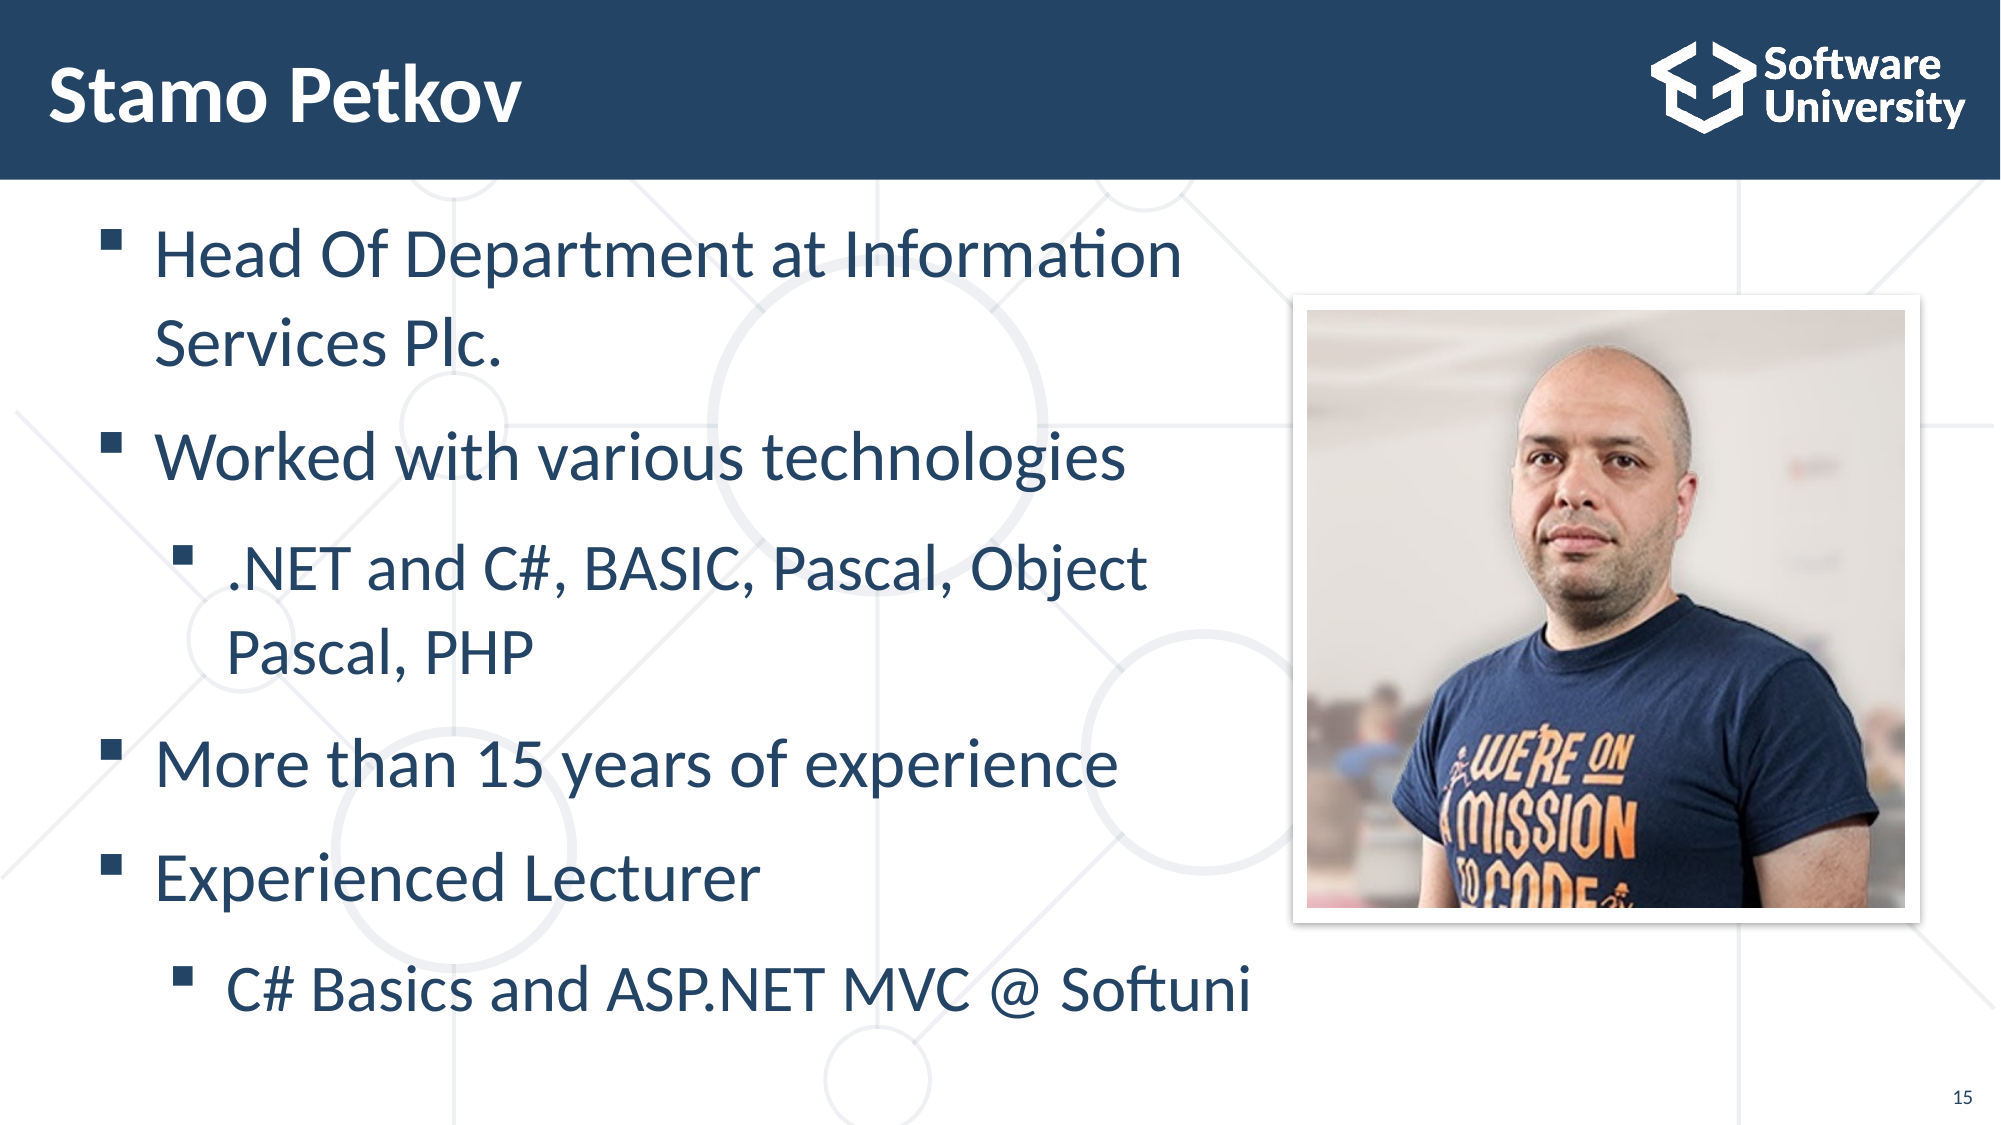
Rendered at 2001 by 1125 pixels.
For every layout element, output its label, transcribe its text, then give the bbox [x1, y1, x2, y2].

list Head Of Department at Information Services Plc. Worked with various technologies .NET and C#, BASIC, Pascal, Object Pascal, PHP More than 15 years of experience Experienced Lecturer C# Basics and ASP.NET MVC @ Softuni [77, 196, 1281, 1050]
title Stamo Petkov [31, 16, 1625, 162]
picture [1307, 309, 1906, 909]
slide_number 15 [1927, 1067, 1989, 1117]
picture [1651, 41, 1966, 134]
